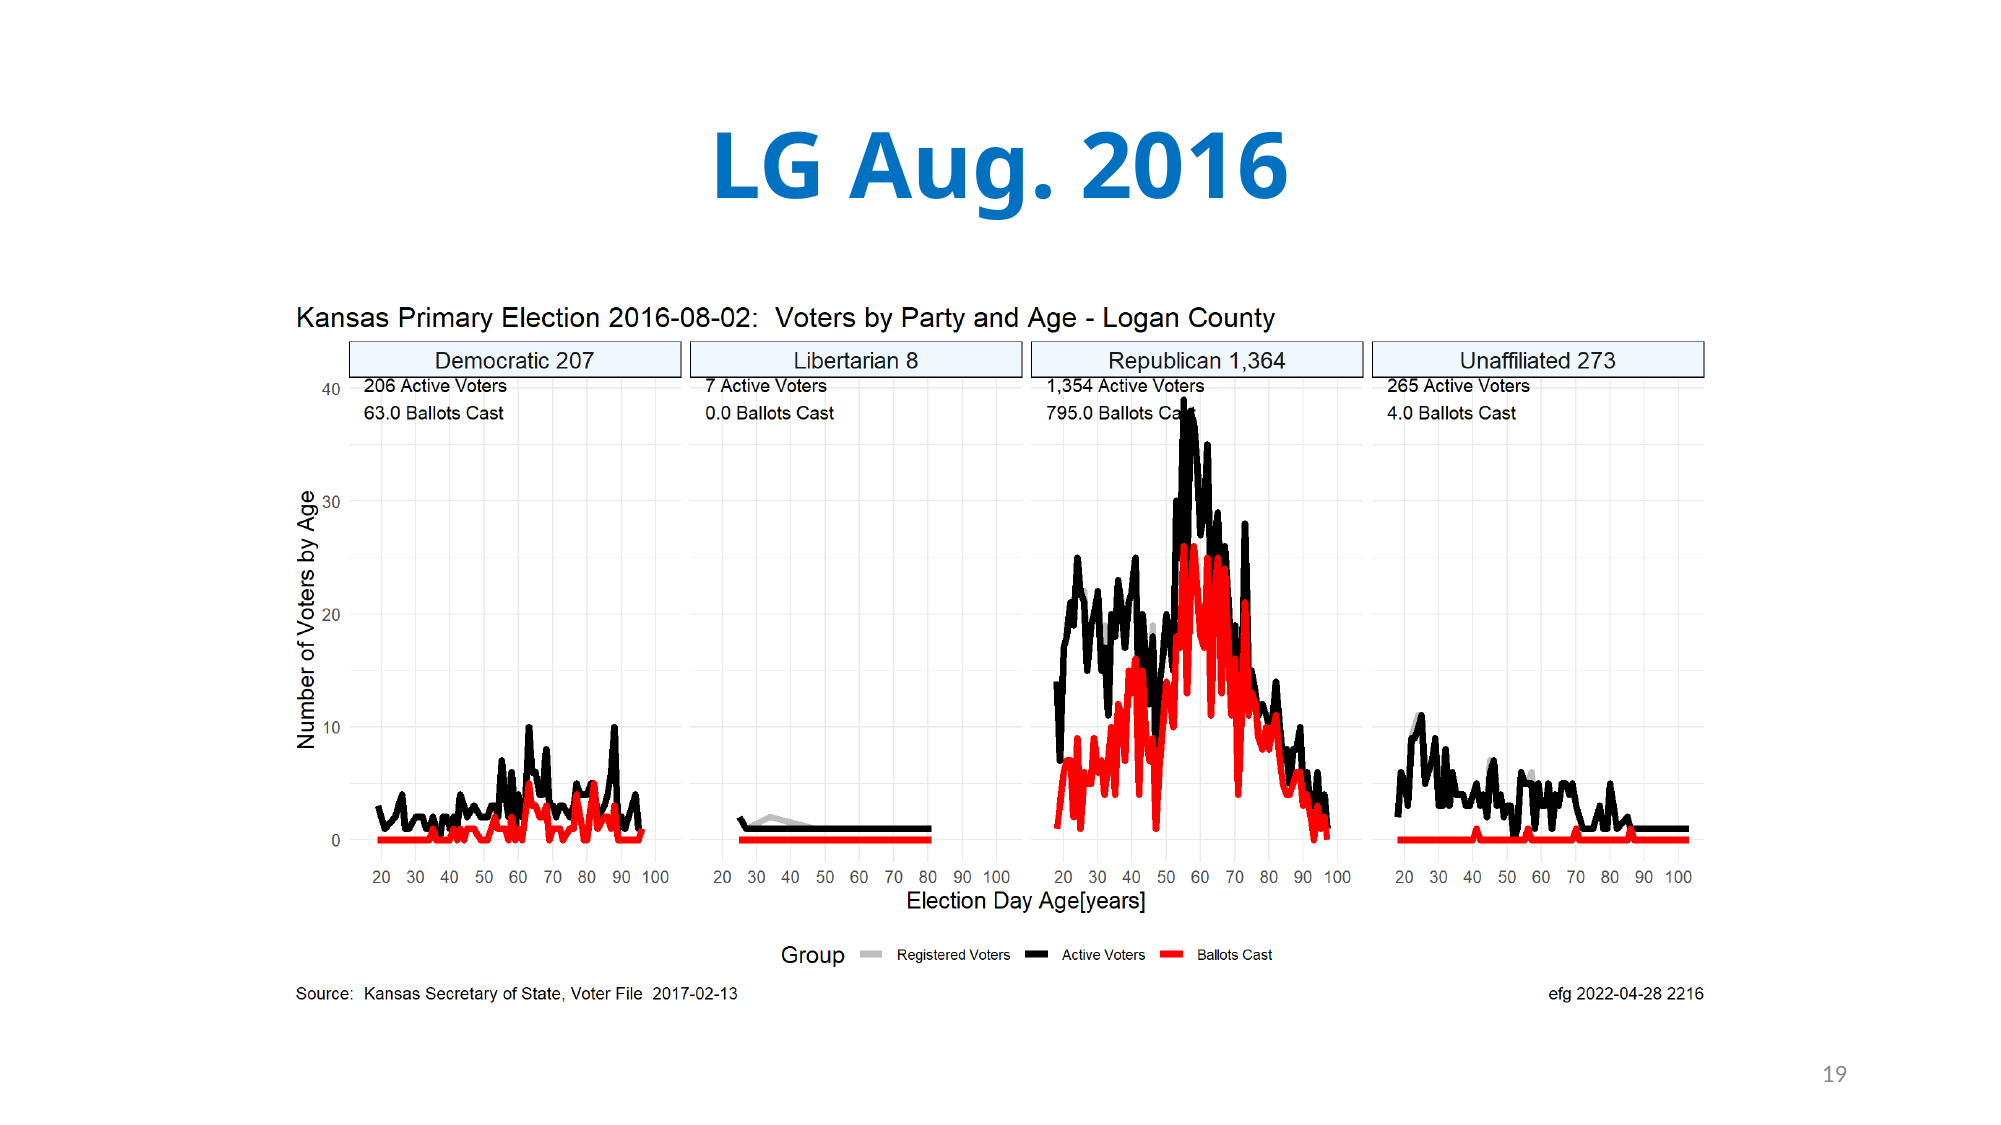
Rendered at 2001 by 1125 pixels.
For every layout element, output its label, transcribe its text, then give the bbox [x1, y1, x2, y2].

slide_number ‹#› [1412, 1042, 1863, 1103]
picture [287, 297, 1713, 1011]
title LG Aug. 2016 [137, 59, 1863, 278]
